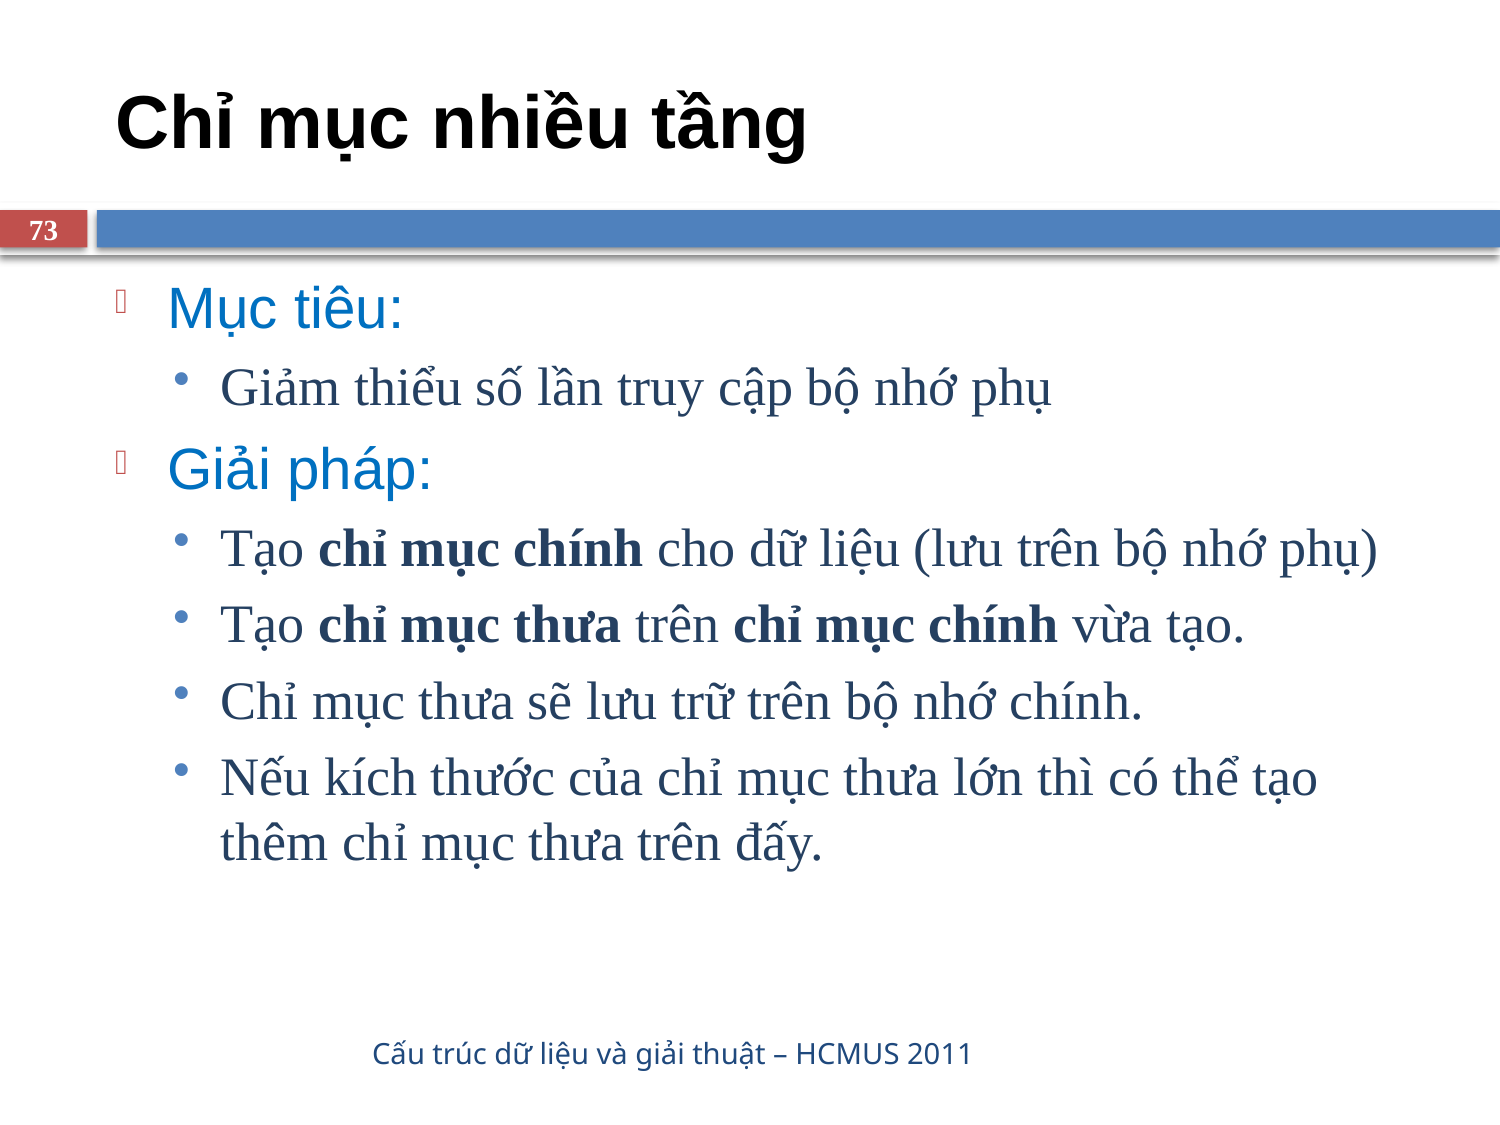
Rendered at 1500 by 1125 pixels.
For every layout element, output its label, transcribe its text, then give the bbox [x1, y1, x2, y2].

list Mục tiêu: Giảm thiểu số lần truy cập bộ nhớ phụ Giải pháp: Tạo chỉ mục chính cho dữ liệu (lưu trên bộ nhớ phụ) Tạo chỉ mục thưa trên chỉ mục chính vừa tạo. Chỉ mục thưa sẽ lưu trữ trên bộ nhớ chính. Nếu kích thước của chỉ mục thưa lớn thì có thể tạo thêm chỉ mục thưa trên đấy. [100, 262, 1438, 1000]
title Chỉ mục nhiều tầng [100, 37, 1438, 200]
footer Cấu trúc dữ liệu và giải thuật – HCMUS 2011 [99, 1024, 990, 1085]
slide_number 73 [0, 208, 88, 249]
